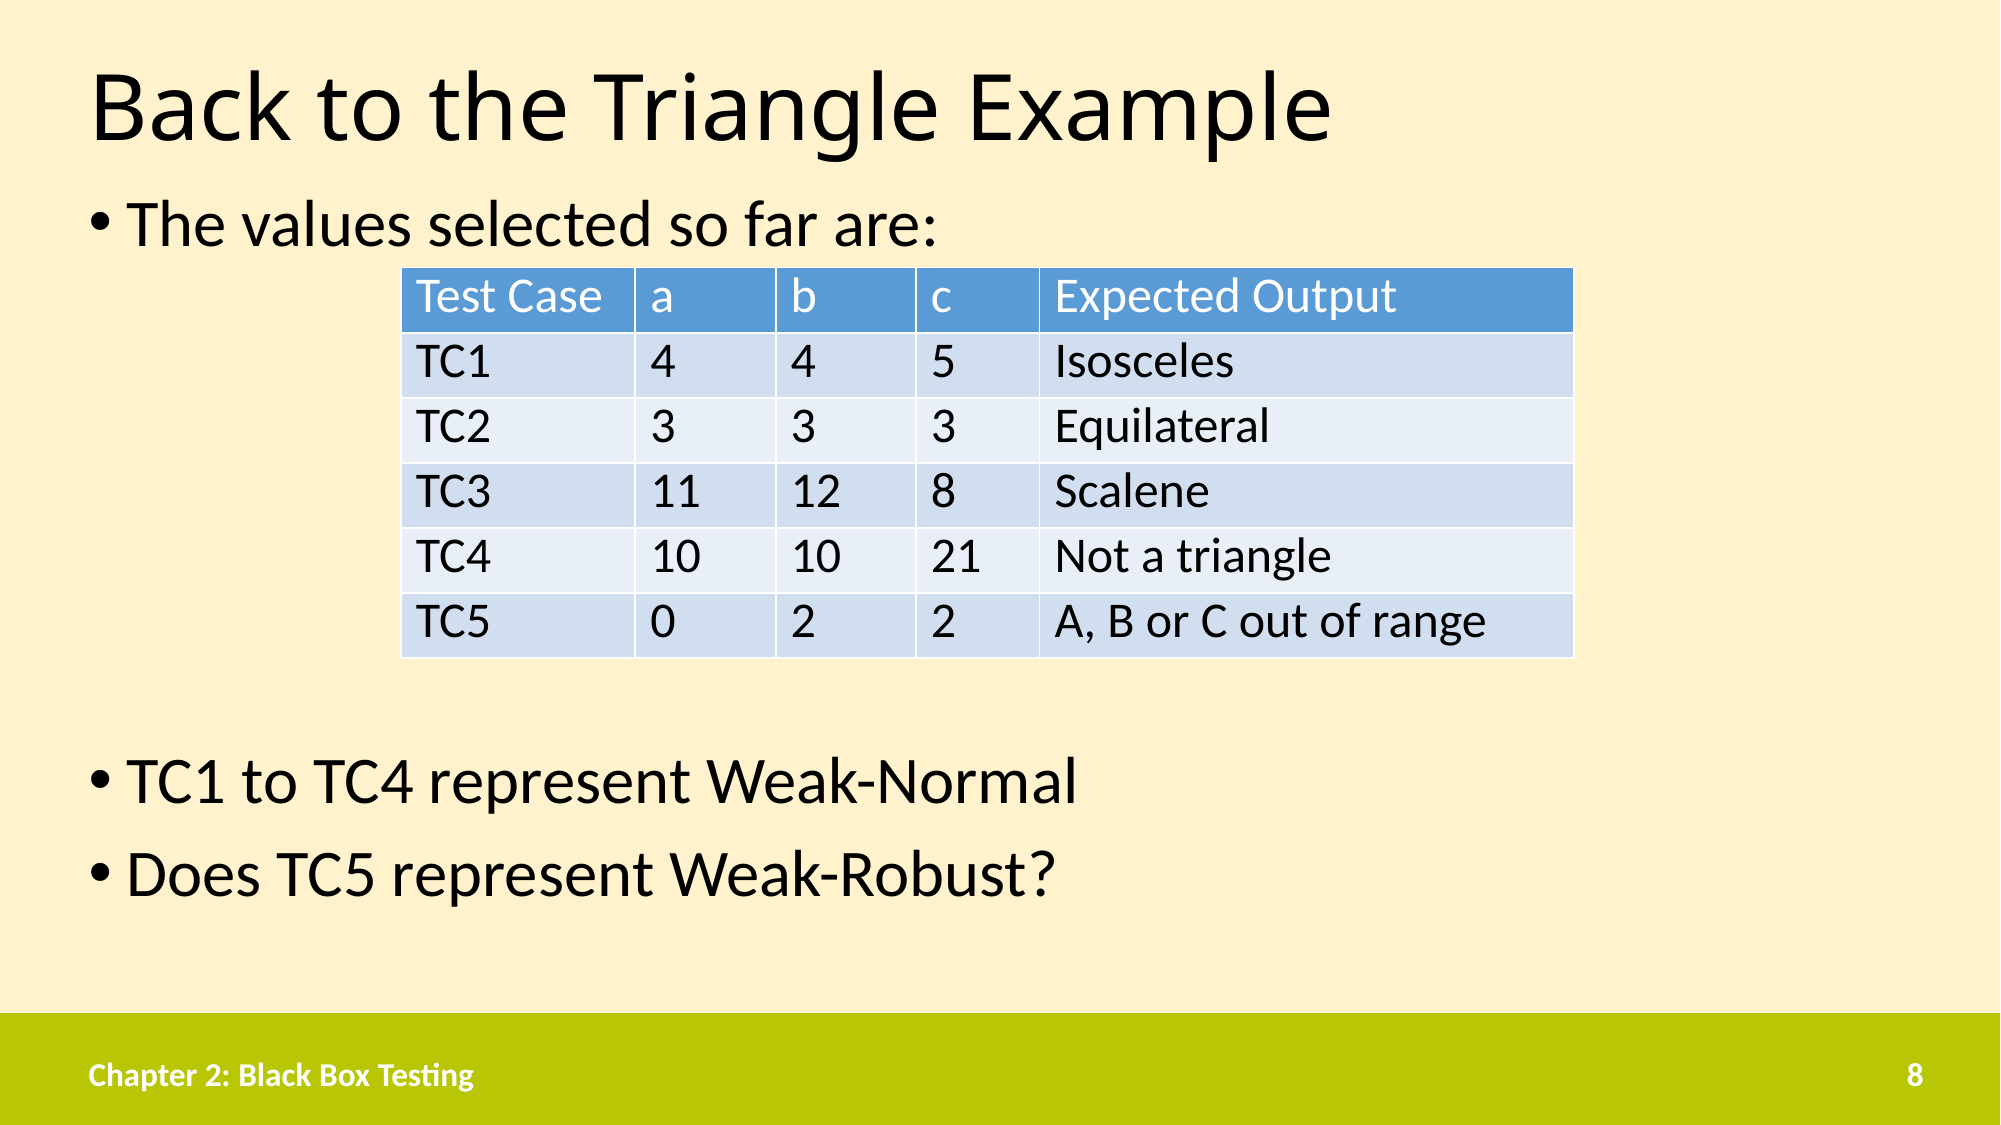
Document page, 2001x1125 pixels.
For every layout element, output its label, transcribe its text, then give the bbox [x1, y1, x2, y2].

table_cell TC2 [402, 399, 634, 462]
table_cell 11 [636, 464, 775, 527]
table_cell 10 [777, 529, 915, 592]
table_cell 2 [777, 594, 915, 657]
slide_number 8 [1412, 1042, 1939, 1103]
table_cell Equilateral [1040, 399, 1573, 462]
table_cell TC3 [402, 464, 634, 527]
table_cell 2 [917, 594, 1039, 657]
table_cell Not a triangle [1040, 529, 1573, 592]
table_cell 21 [917, 529, 1039, 592]
table_cell 4 [777, 334, 915, 397]
title Back to the Triangle Example [73, 40, 1939, 181]
footer Chapter 2: Black Box Testing [73, 1042, 1002, 1103]
table_header c [917, 268, 1039, 332]
table_cell 5 [917, 334, 1039, 397]
table_header a [636, 268, 775, 332]
table_cell TC5 [402, 594, 634, 657]
table_cell TC1 [402, 334, 634, 397]
table_cell A, B or C out of range [1040, 594, 1573, 657]
table_cell 4 [636, 334, 775, 397]
table_cell Scalene [1040, 464, 1573, 527]
table_cell 3 [777, 399, 915, 462]
table_header Expected Output [1040, 268, 1573, 332]
table_cell Isosceles [1040, 334, 1573, 397]
table_cell 10 [636, 529, 775, 592]
table_cell 8 [917, 464, 1039, 527]
table_header b [777, 268, 915, 332]
table_cell 0 [636, 594, 775, 657]
table_cell 3 [917, 399, 1039, 462]
table_cell 3 [636, 399, 775, 462]
list The values selected so far are: TC1 to TC4 represent Weak-Normal Does TC5 represent Weak-Robust? [73, 181, 1939, 994]
table_header Test Case [402, 268, 634, 332]
table_cell 12 [777, 464, 915, 527]
table_cell TC4 [402, 529, 634, 592]
